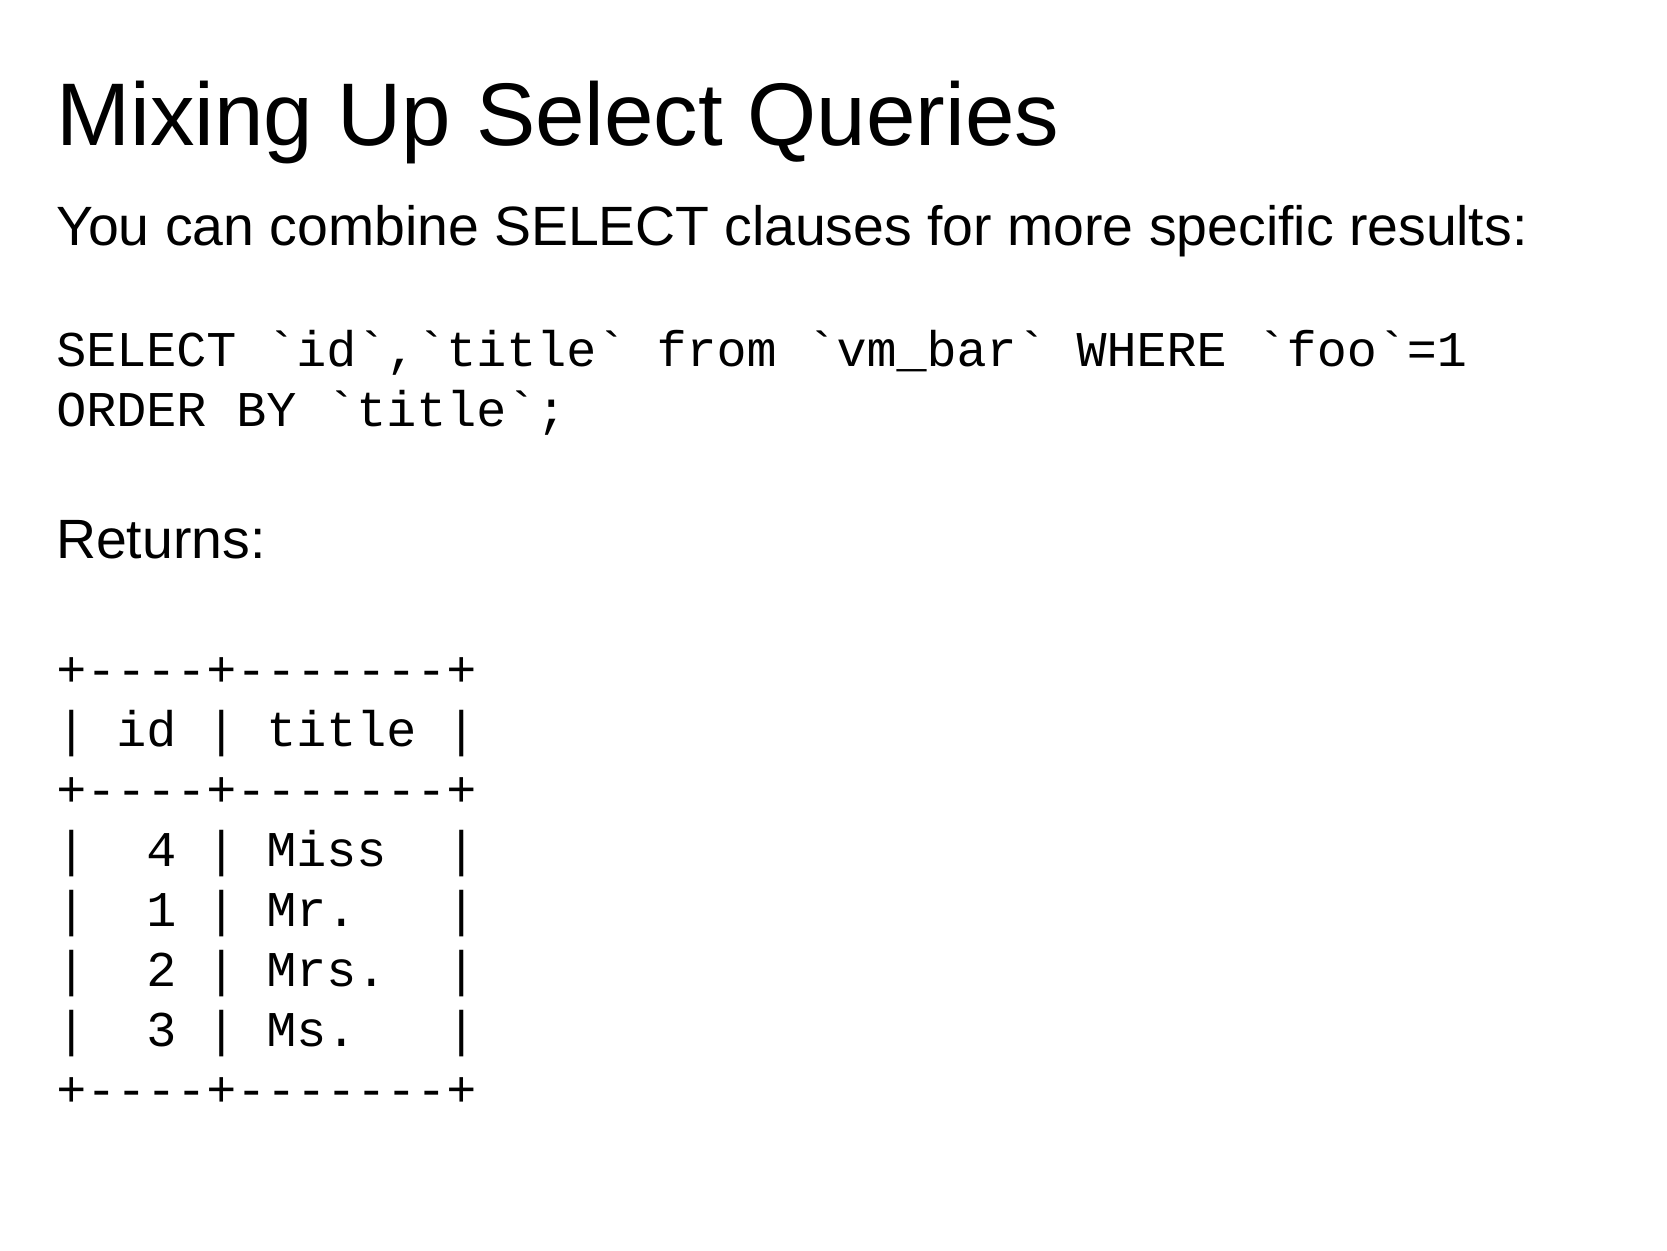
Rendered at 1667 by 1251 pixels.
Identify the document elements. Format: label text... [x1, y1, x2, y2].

list You can combine SELECT clauses for more specific results: SELECT `id`,`title` from `vm_bar` WHERE `foo`=1 ORDER BY `title`; Returns: +----+-------+ | id | title | +----+-------+ | 4 | Miss | | 1 | Mr. | | 2 | Mrs. | | 3 | Ms. | +----+-------+ [50, 183, 1628, 1250]
title Mixing Up Select Queries [50, 50, 1630, 213]
